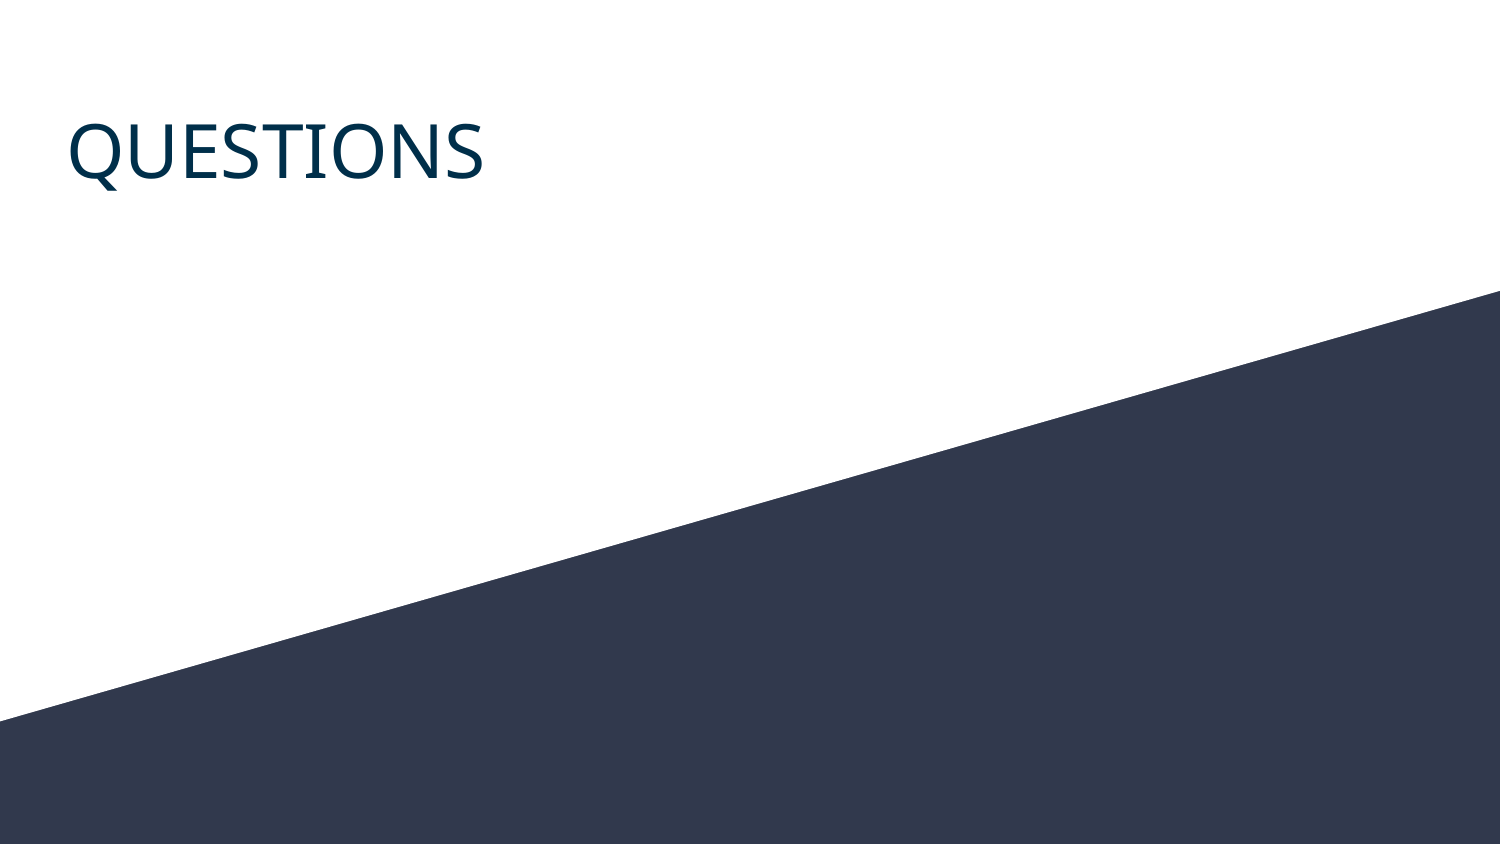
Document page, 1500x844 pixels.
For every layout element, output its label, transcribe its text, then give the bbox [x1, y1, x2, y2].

title QUESTIONS [51, 88, 1449, 299]
